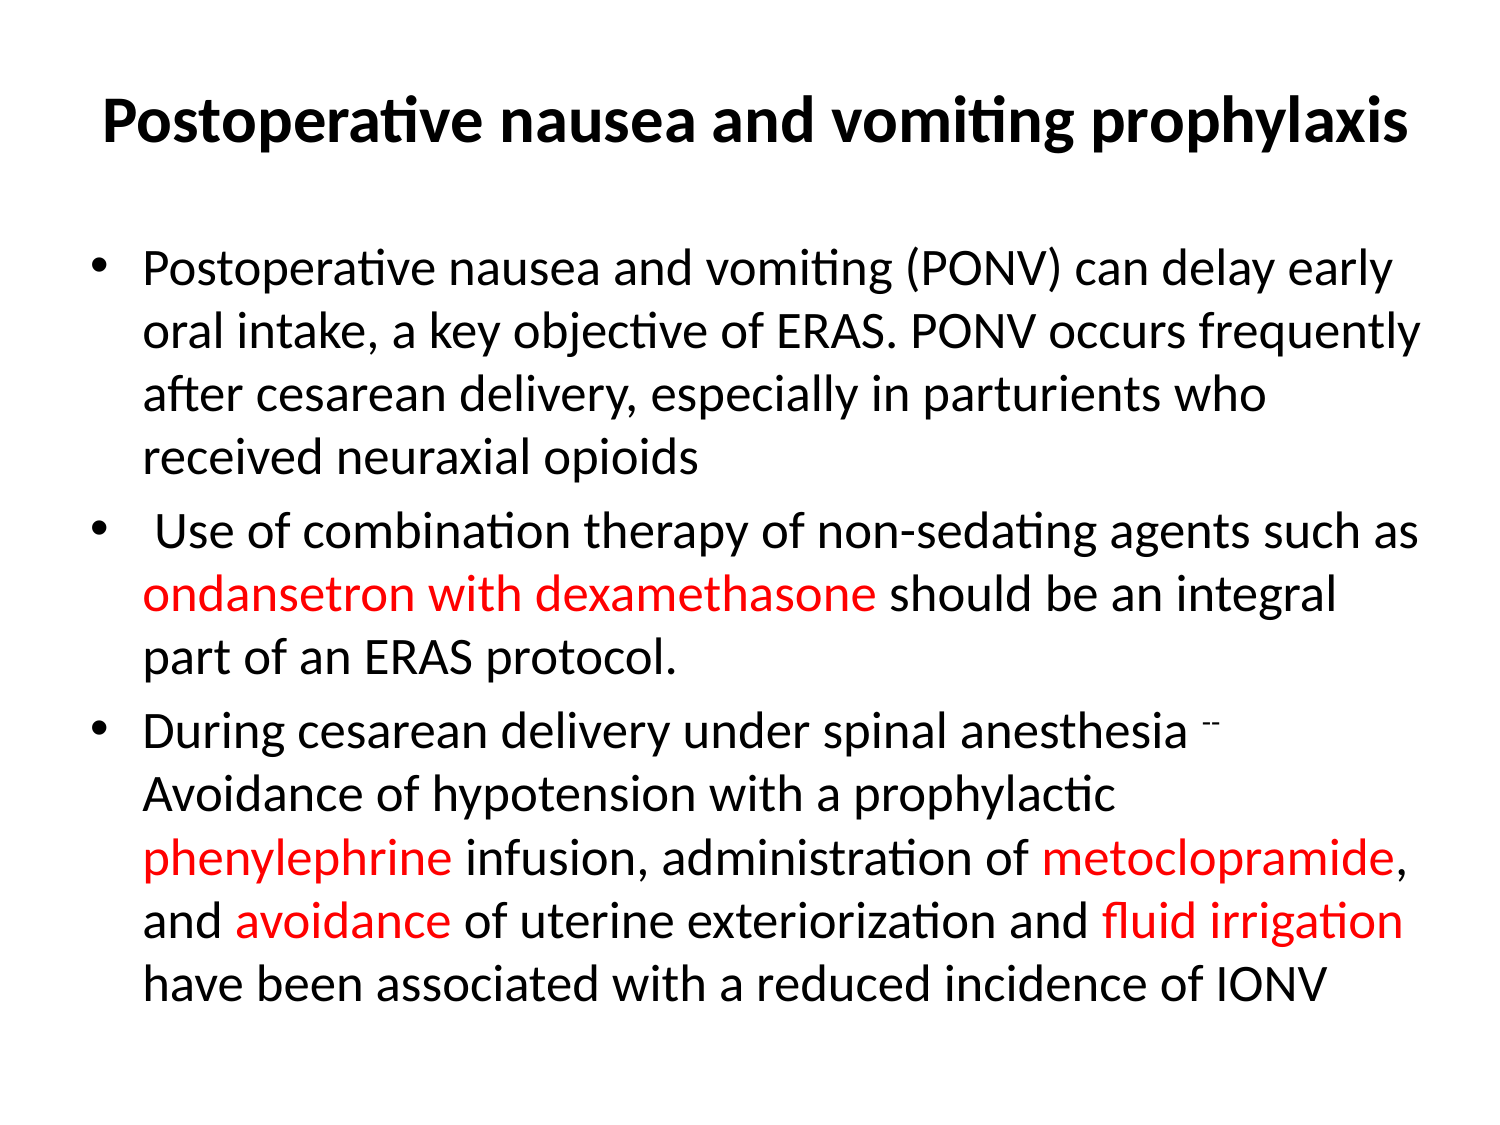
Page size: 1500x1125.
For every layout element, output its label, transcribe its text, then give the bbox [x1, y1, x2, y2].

title Postoperative nausea and vomiting prophylaxis [24, 45, 1488, 188]
list Postoperative nausea and vomiting (PONV) can delay early oral intake, a key objective of ERAS. PONV occurs frequently after cesarean delivery, especially in parturients who received neuraxial opioids Use of combination therapy of non-sedating agents such as ondansetron with dexamethasone should be an integral part of an ERAS protocol. During cesarean delivery under spinal anesthesia -- Avoidance of hypotension with a prophylactic phenylephrine infusion, administration of metoclopramide, and avoidance of uterine exteriorization and fluid irrigation have been associated with a reduced incidence of IONV [75, 224, 1438, 1063]
